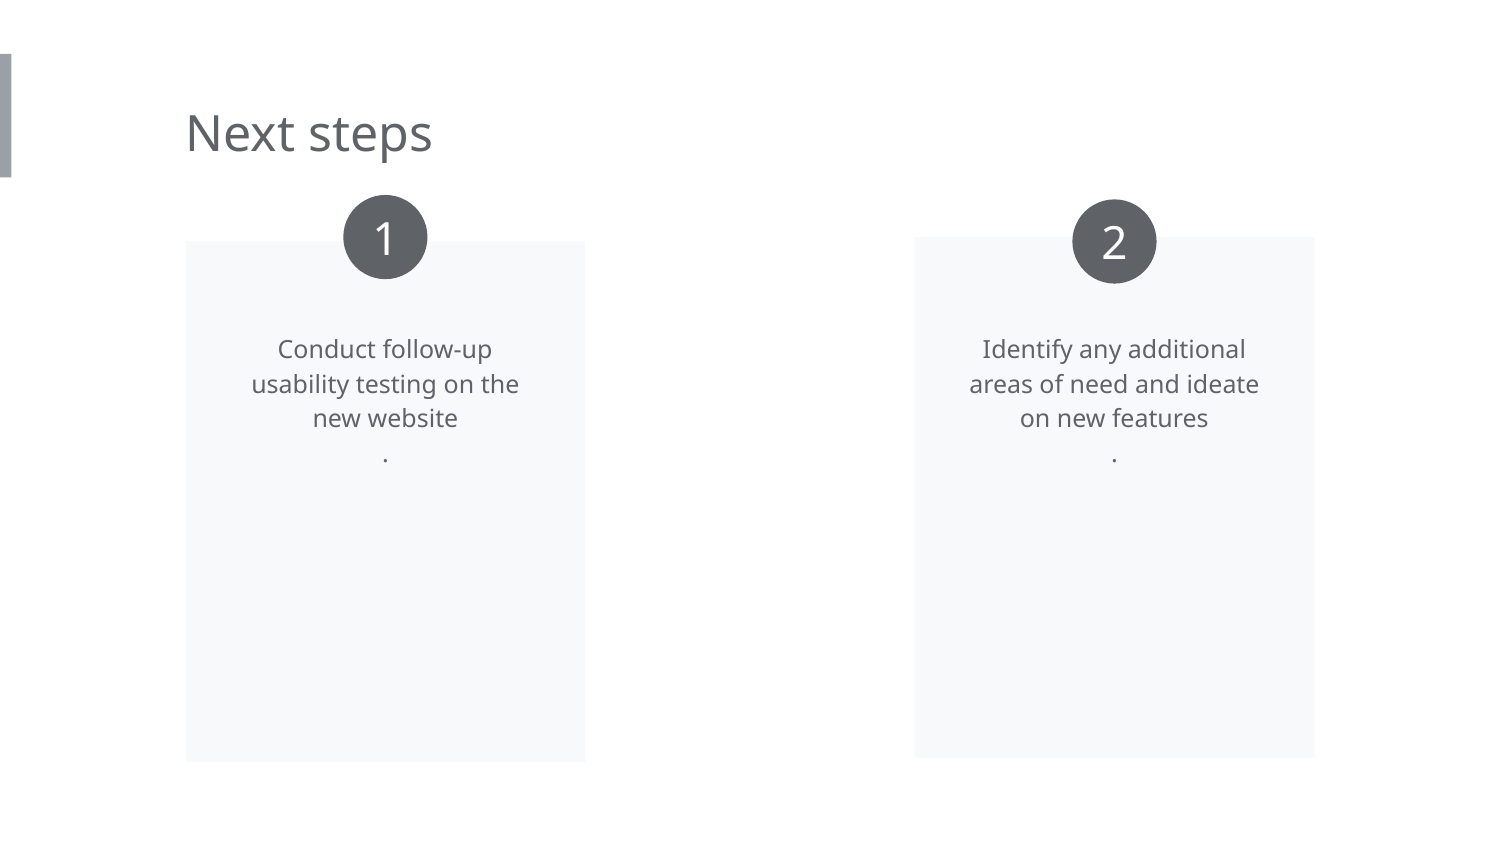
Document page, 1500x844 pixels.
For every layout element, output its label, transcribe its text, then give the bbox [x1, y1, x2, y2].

text_box 2 [1072, 199, 1157, 284]
text_box [185, 241, 586, 763]
text_box [914, 237, 1315, 758]
text_box Identify any additional areas of need and ideate on new features . [946, 314, 1283, 483]
text_box 1 [343, 194, 428, 280]
text_box Conduct follow-up usability testing on the new website . [217, 314, 554, 483]
text_box Next steps [185, 85, 894, 176]
